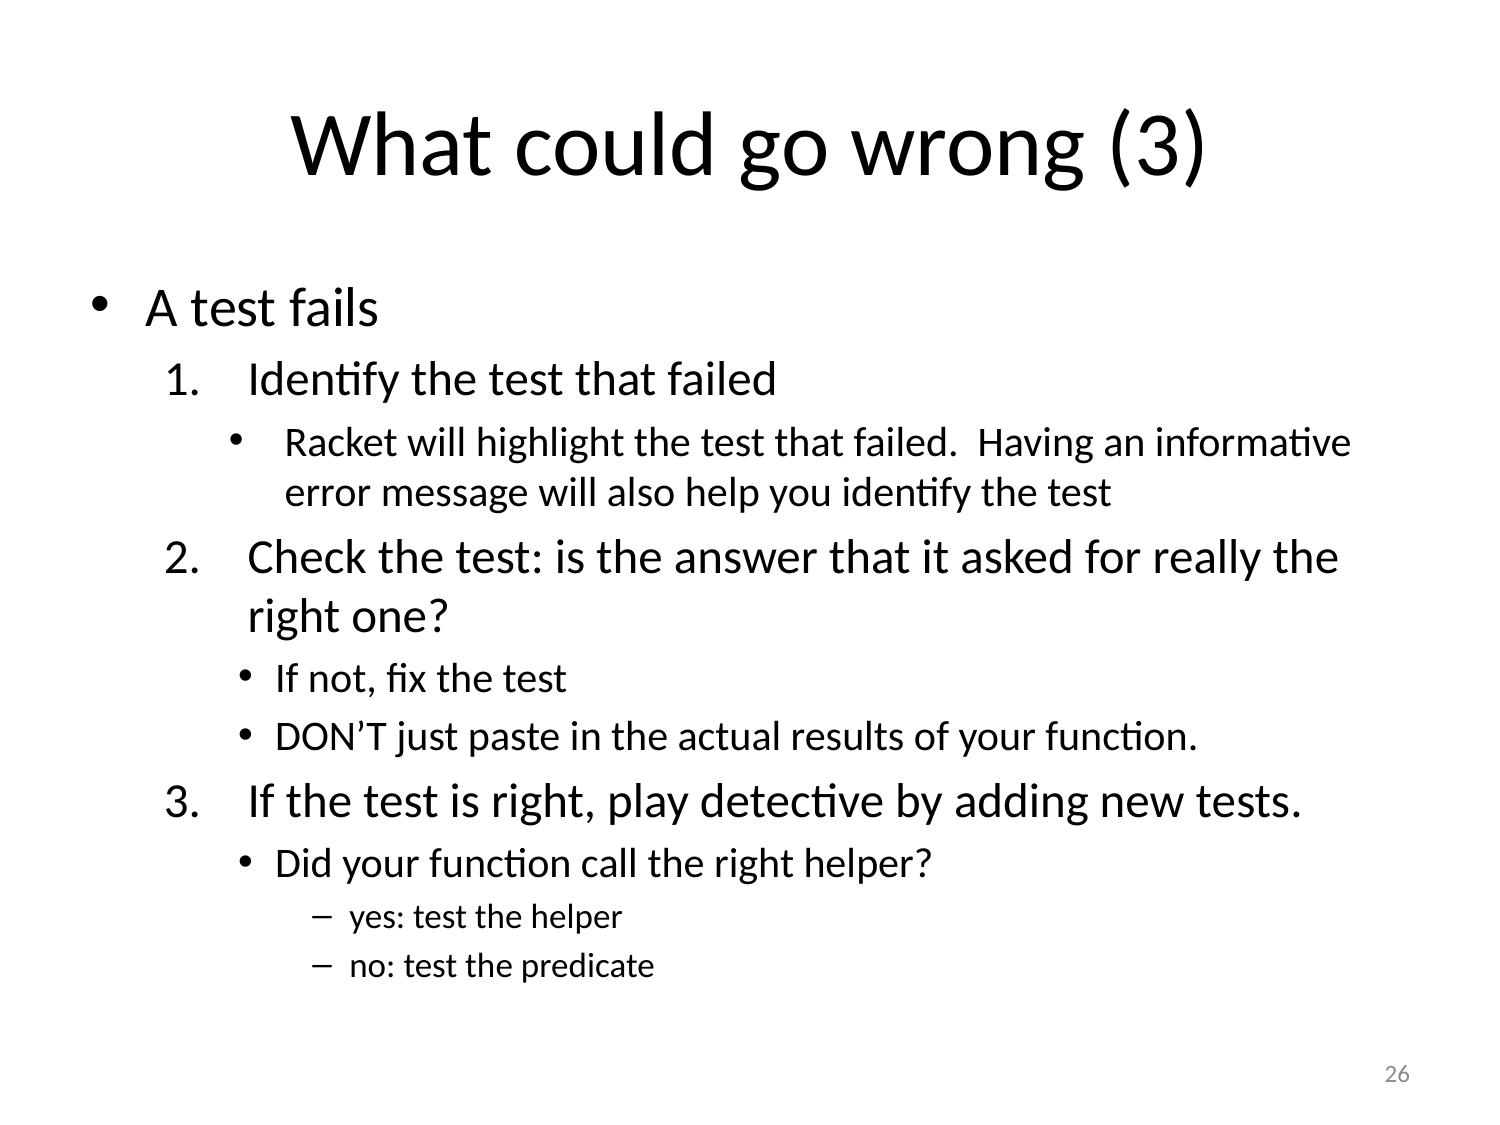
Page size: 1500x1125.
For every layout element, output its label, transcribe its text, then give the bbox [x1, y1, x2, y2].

list A test fails Identify the test that failed Racket will highlight the test that failed. Having an informative error message will also help you identify the test Check the test: is the answer that it asked for really the right one? If not, fix the test DON’T just paste in the actual results of your function. If the test is right, play detective by adding new tests. Did your function call the right helper? yes: test the helper no: test the predicate [75, 262, 1425, 1005]
slide_number 26 [1074, 1042, 1425, 1103]
title What could go wrong (3) [75, 45, 1425, 233]
